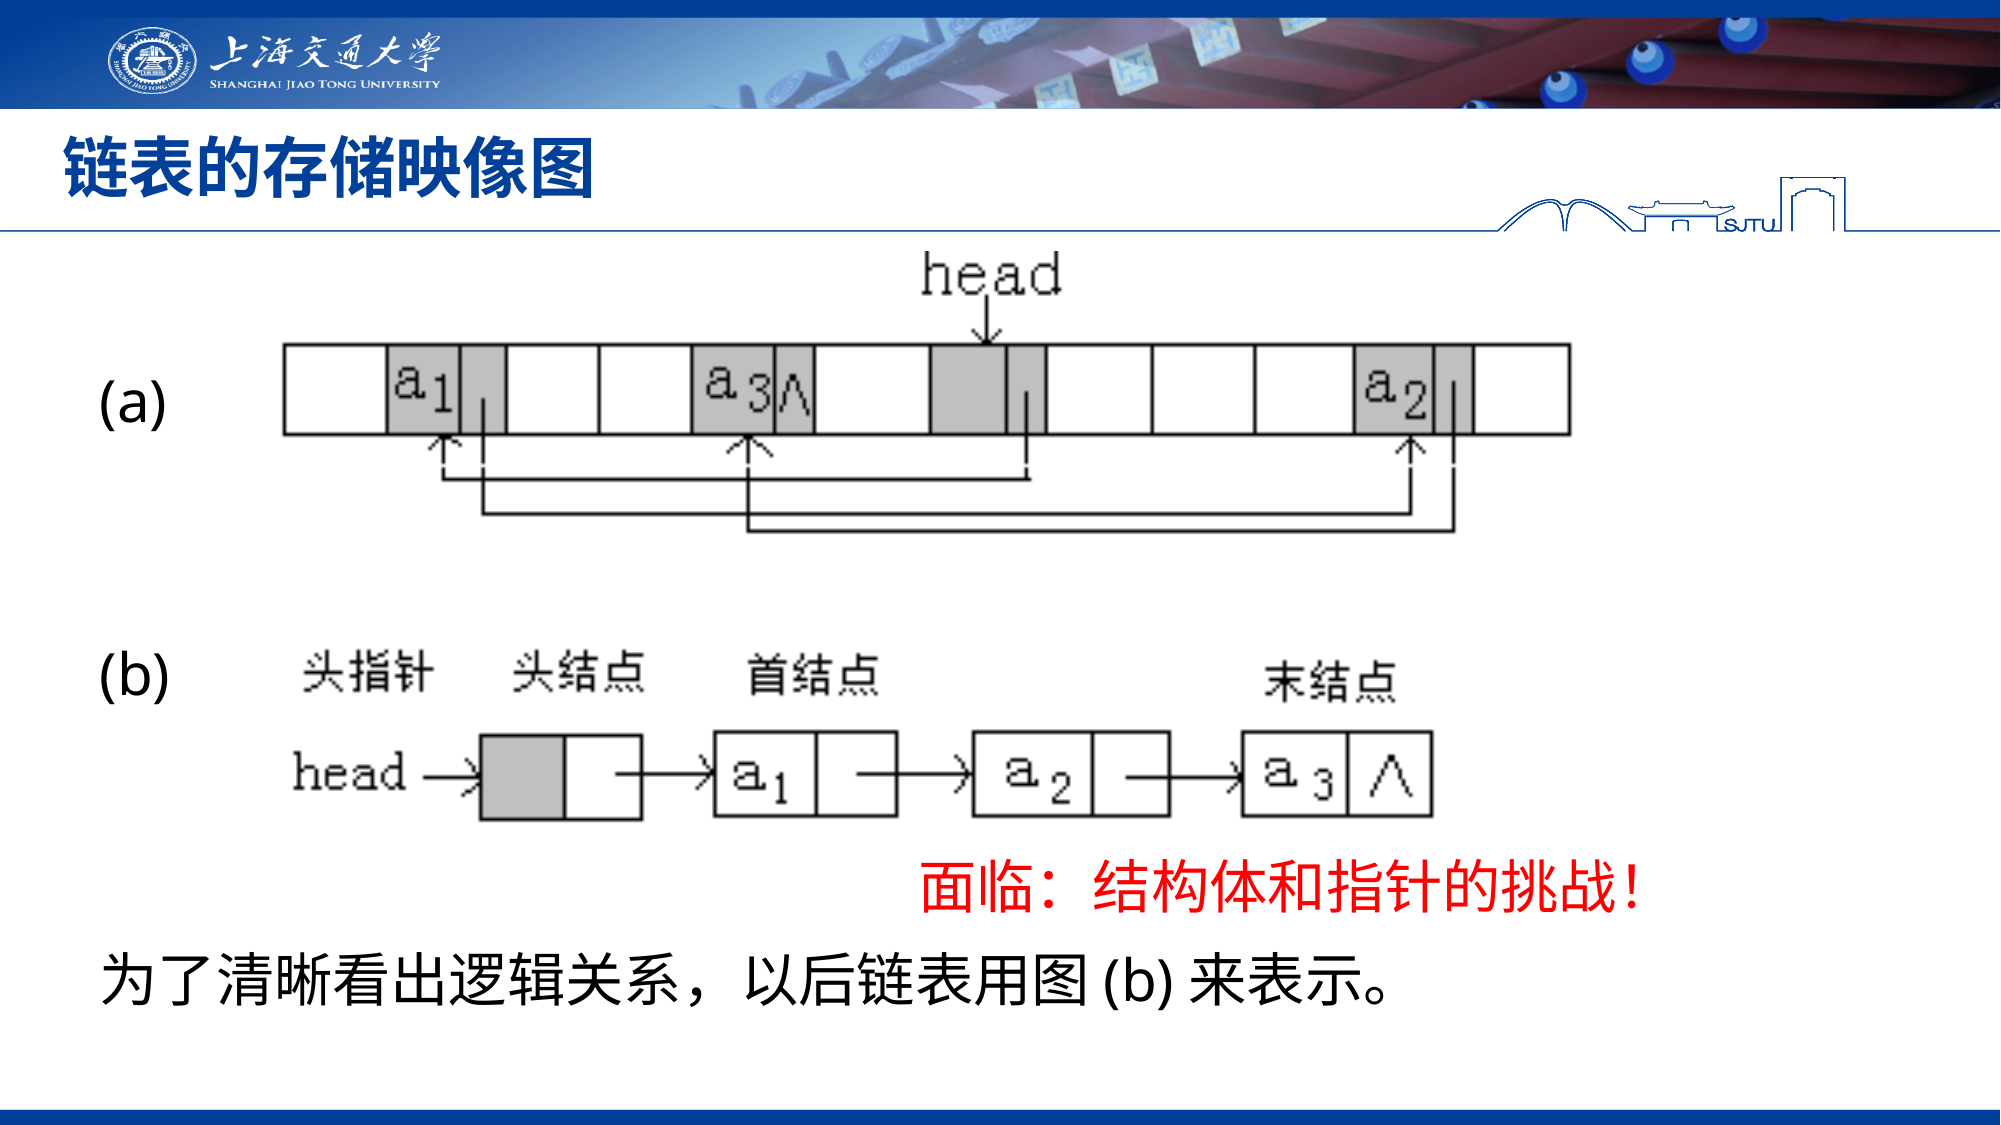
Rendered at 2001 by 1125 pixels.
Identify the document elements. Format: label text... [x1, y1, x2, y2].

text_box 为了清晰看出逻辑关系，以后链表用图(b)来表示。 [84, 935, 1419, 1020]
text_box 面临：结构体和指针的挑战！ [903, 843, 1766, 928]
title 链表的存储映像图 [47, 123, 1879, 218]
picture [274, 251, 1579, 548]
text_box (b) [84, 630, 194, 715]
picture [274, 630, 1466, 847]
text_box (a) [84, 356, 198, 442]
picture [0, 0, 2001, 109]
